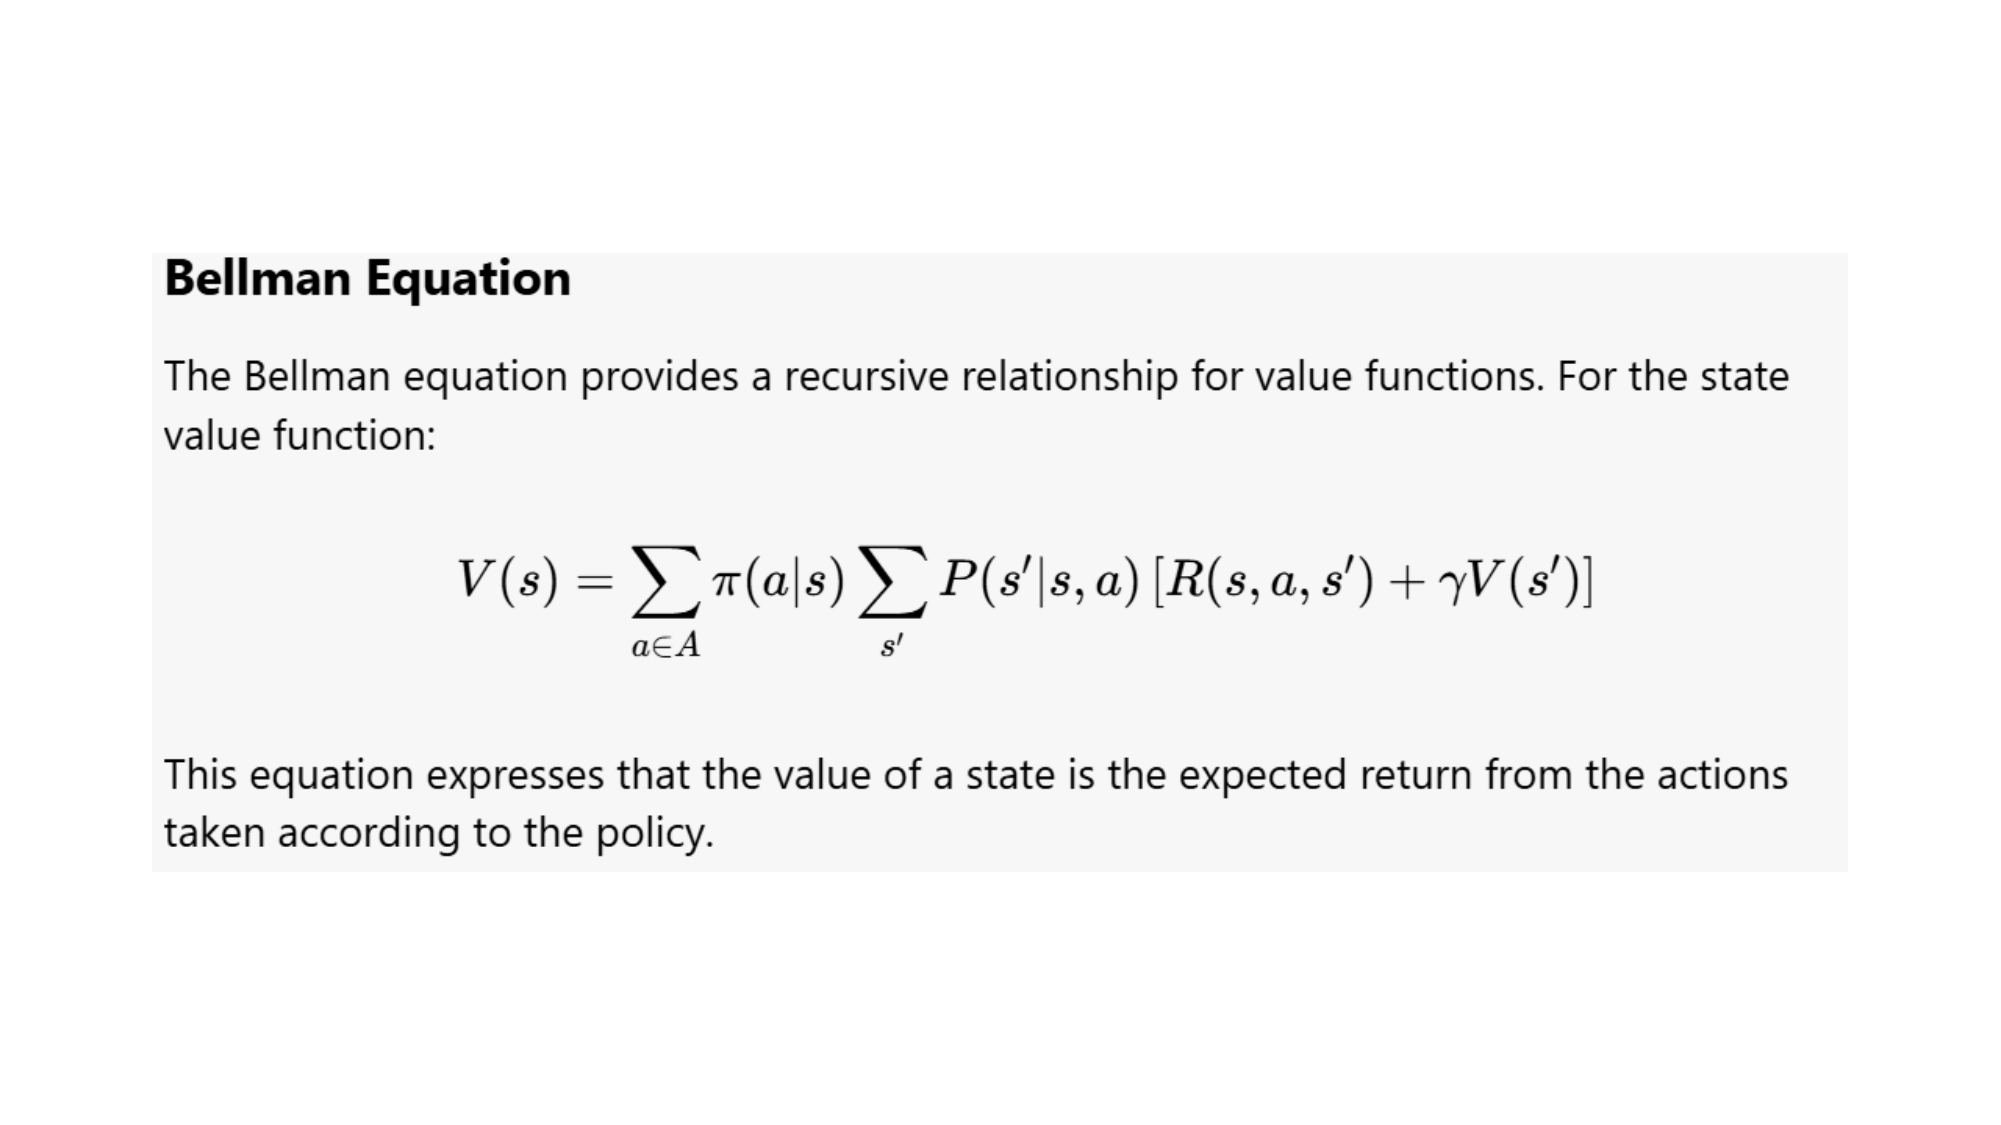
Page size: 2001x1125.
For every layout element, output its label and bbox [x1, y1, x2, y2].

list [152, 253, 1848, 872]
